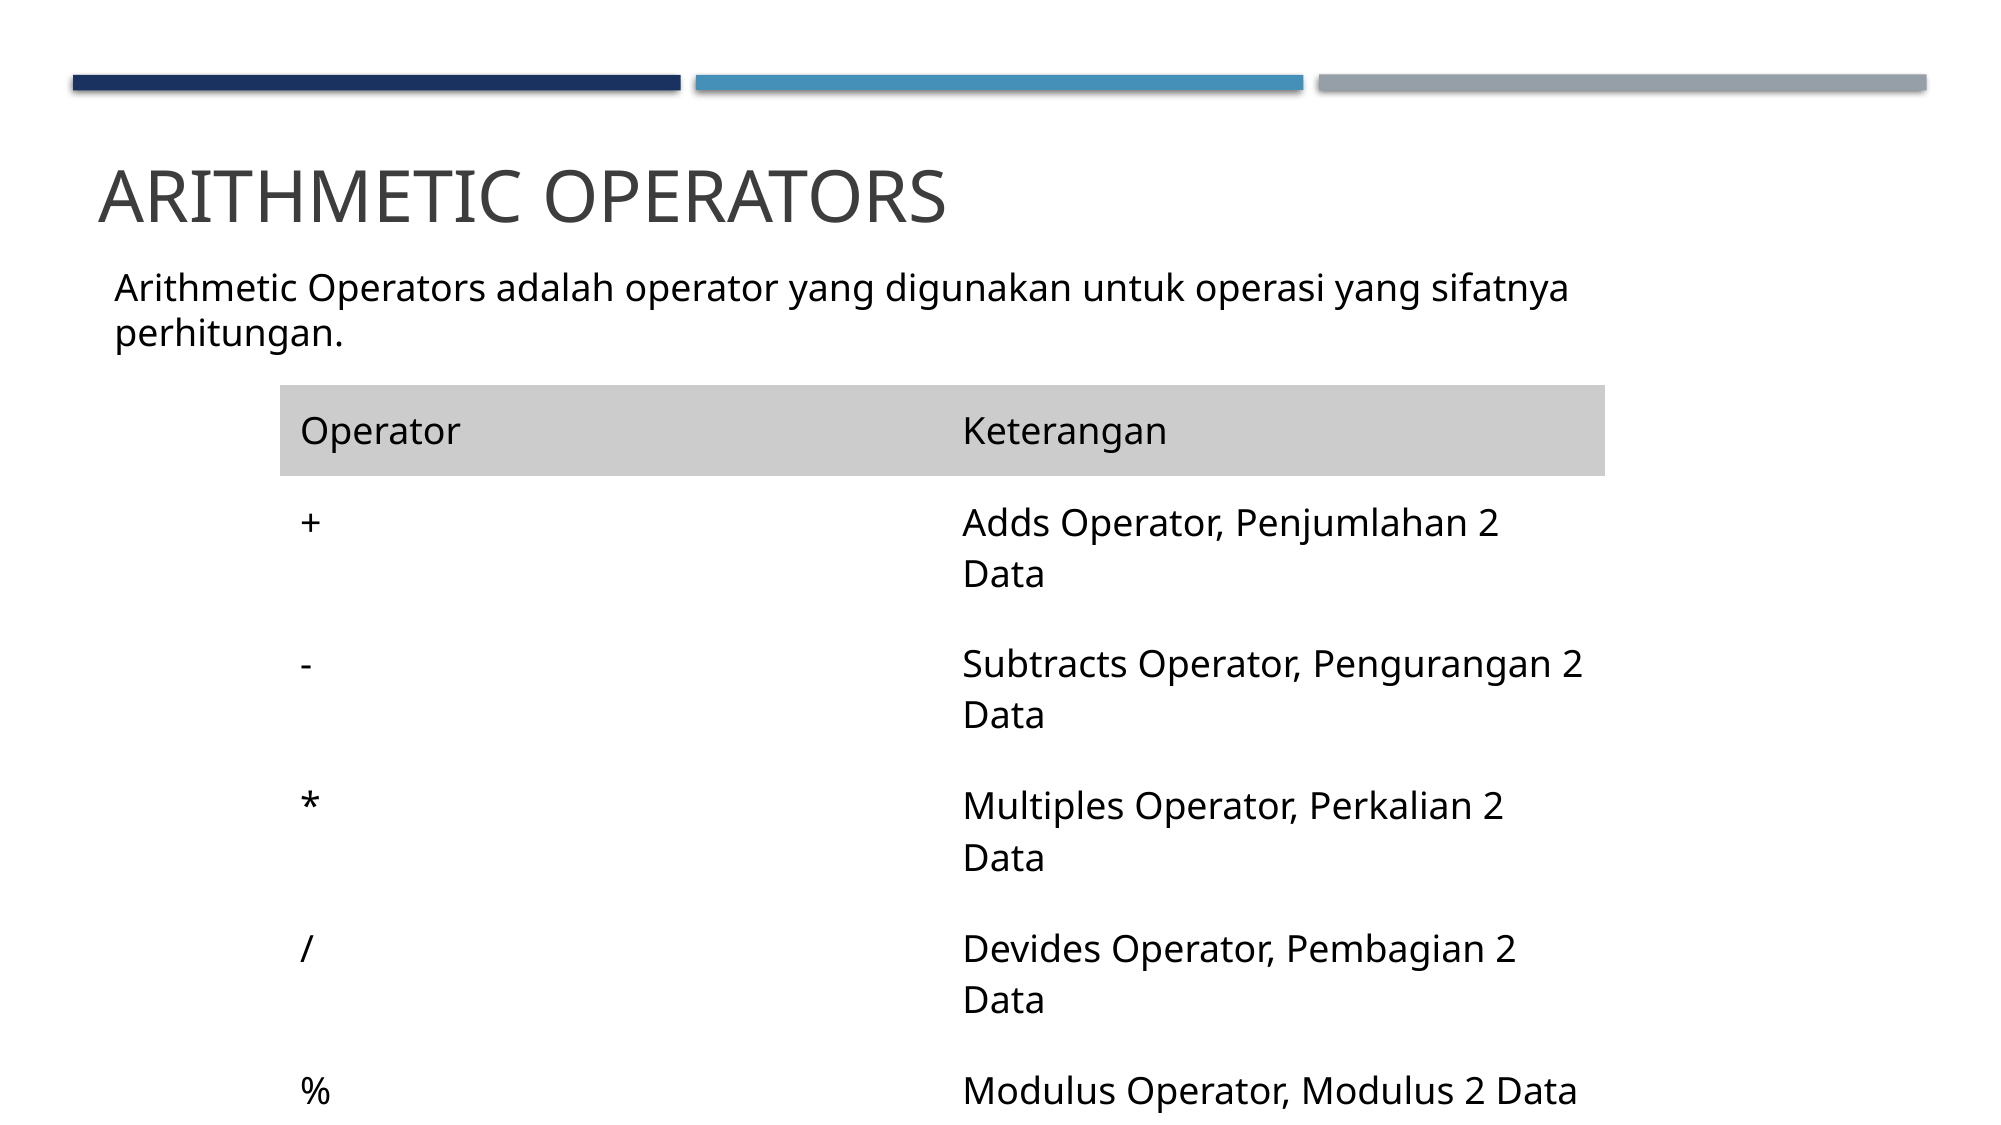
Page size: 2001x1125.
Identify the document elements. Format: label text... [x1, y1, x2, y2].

table_cell Multiples Operator, Perkalian 2 Data [943, 760, 1605, 902]
title Arithmetic Operators [78, 130, 1760, 248]
table_cell - [280, 618, 943, 760]
table_header Operator [280, 385, 943, 476]
table_cell Adds Operator, Penjumlahan 2 Data [943, 476, 1605, 618]
table_cell Subtracts Operator, Pengurangan 2 Data [943, 618, 1605, 760]
table_header Keterangan [943, 385, 1605, 476]
table_cell Devides Operator, Pembagian 2 Data [943, 902, 1605, 1044]
text_box Arithmetic Operators adalah operator yang digunakan untuk operasi yang sifatnya perhitungan. [99, 256, 1605, 362]
table_cell + [280, 476, 943, 618]
table_cell Modulus Operator, Modulus 2 Data [943, 1044, 1605, 1125]
table_cell / [280, 902, 943, 1044]
table_cell * [280, 760, 943, 902]
table_cell % [280, 1044, 943, 1125]
